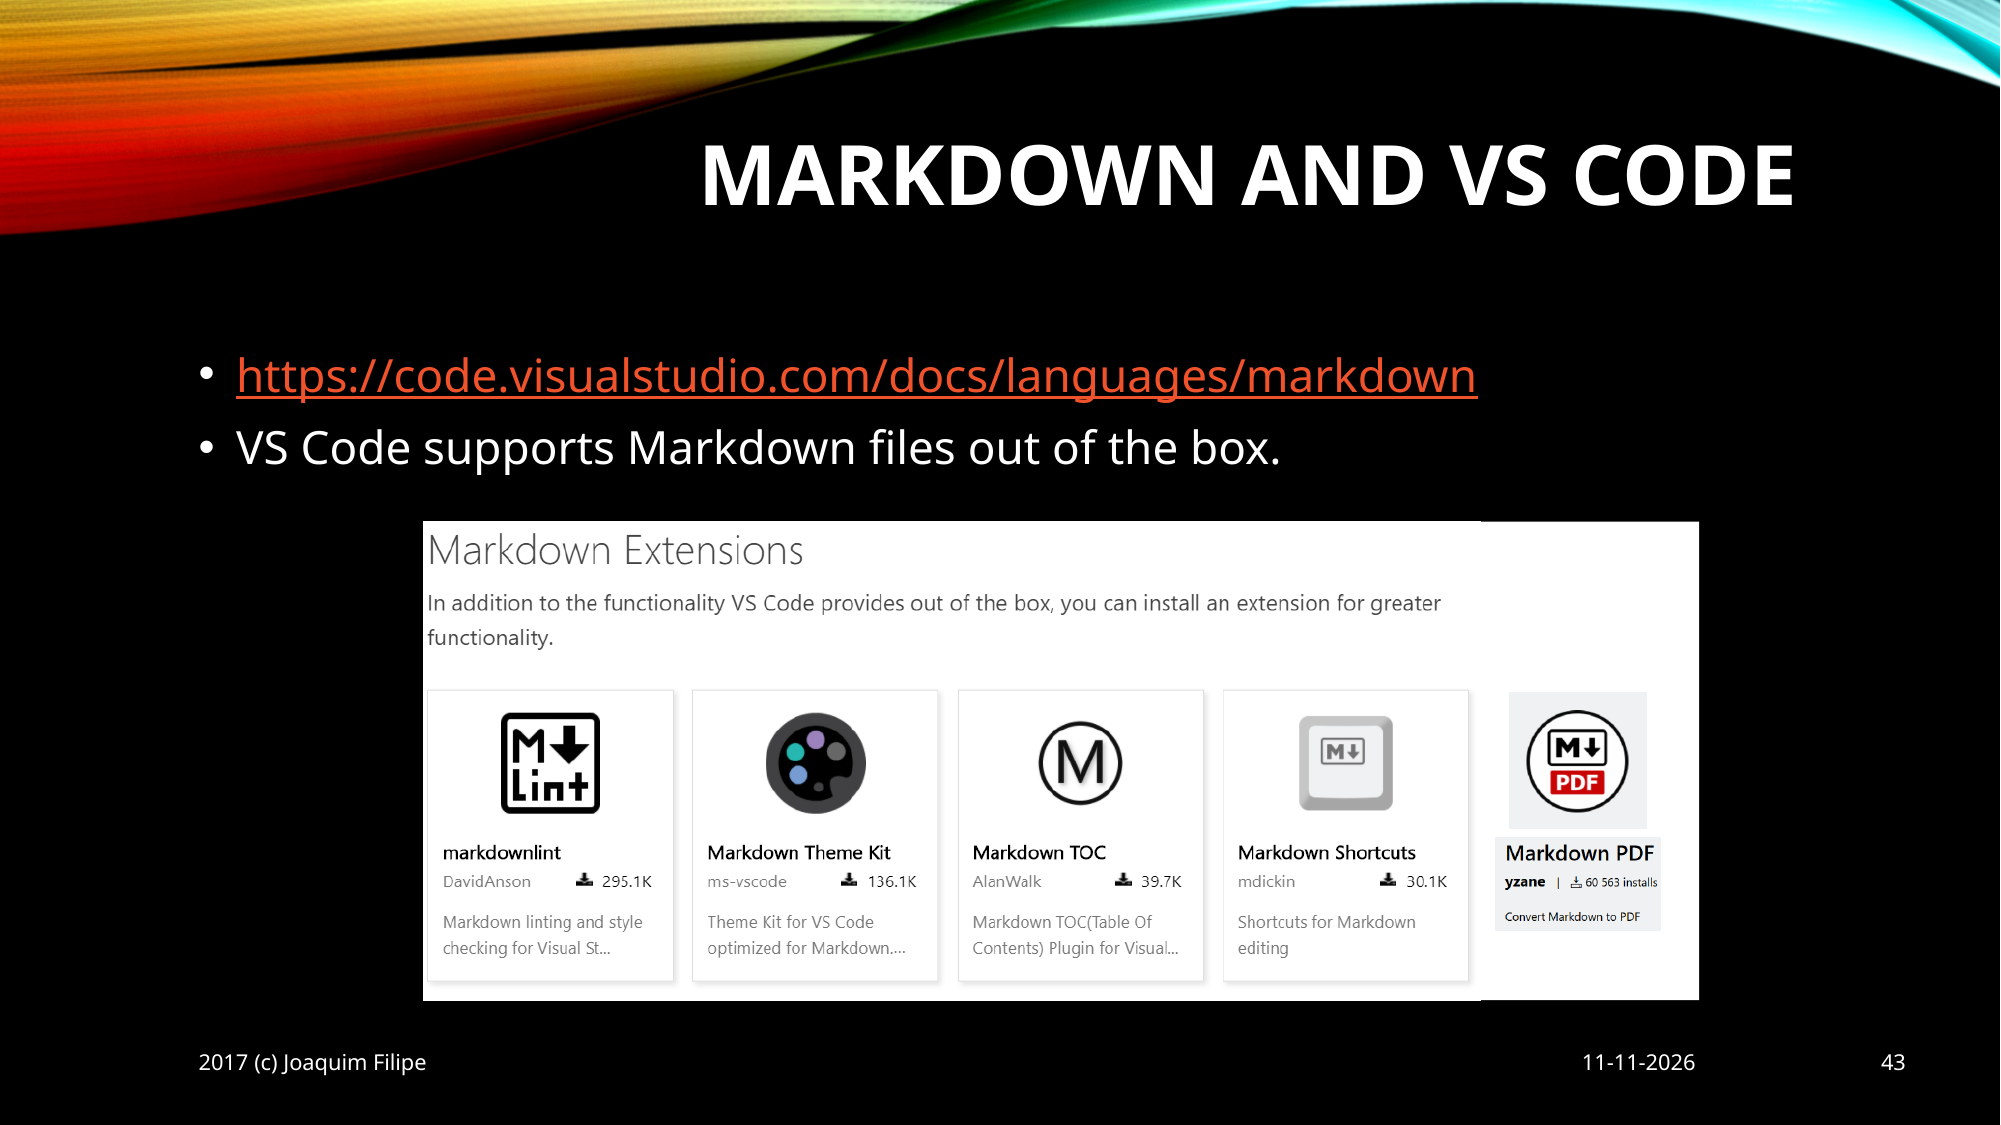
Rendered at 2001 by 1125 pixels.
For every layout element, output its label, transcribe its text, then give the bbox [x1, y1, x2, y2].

footer 2017 (c) Joaquim Filipe [183, 1033, 1424, 1094]
list https://code.visualstudio.com/docs/languages/markdown VS Code supports Markdown files out of the box. [183, 340, 1813, 550]
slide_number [1448, 1033, 1711, 1094]
picture [0, 0, 2000, 237]
picture [1508, 692, 1647, 829]
picture [423, 521, 1481, 1001]
title Markdown and VS Code [141, 101, 1813, 257]
slide_number 43 [1830, 1033, 1922, 1094]
picture [1494, 837, 1662, 931]
text_box [1481, 550, 1700, 1001]
